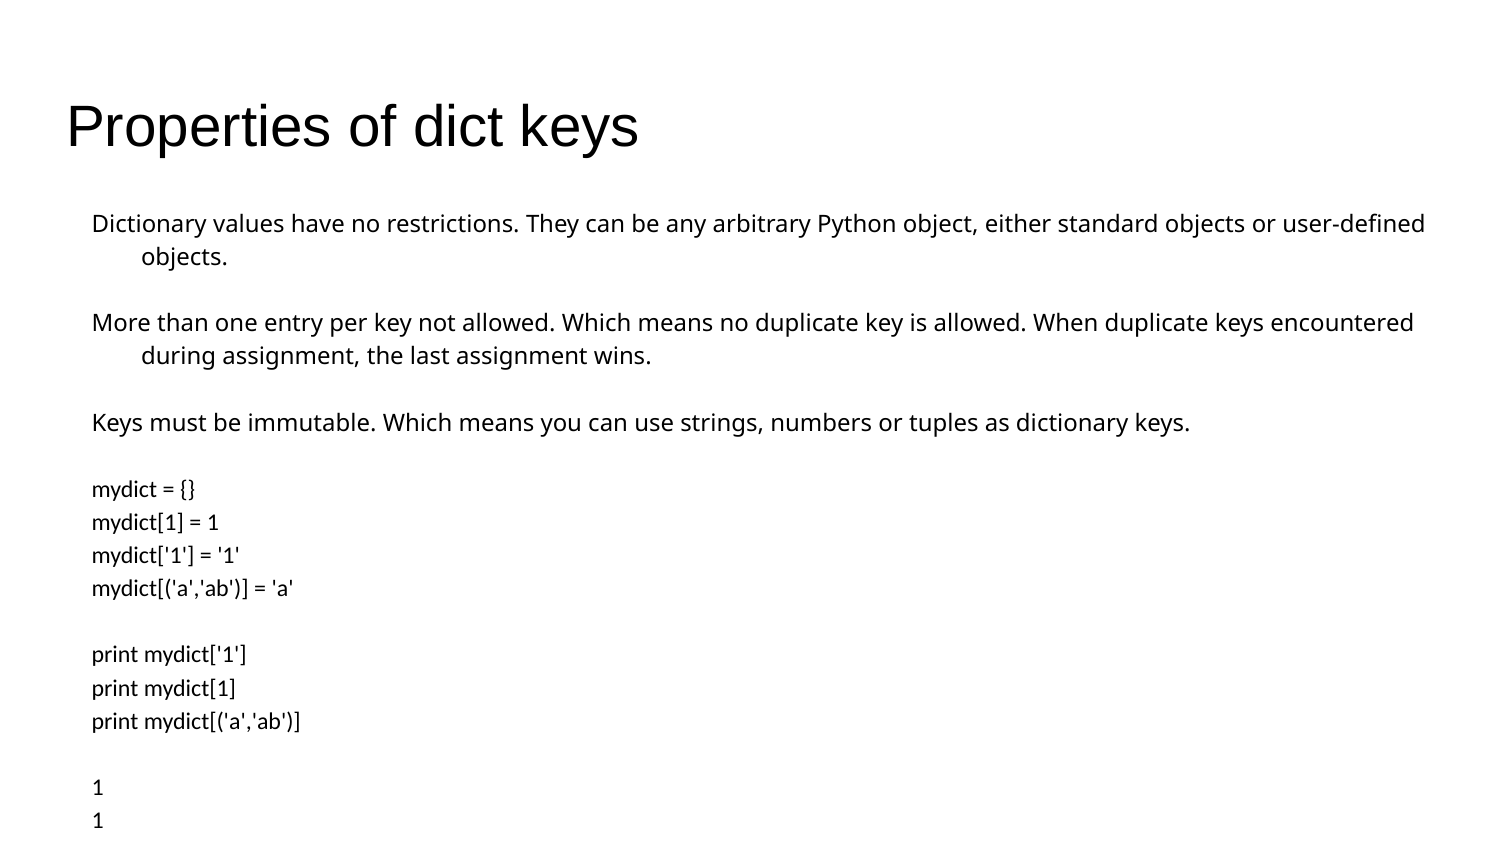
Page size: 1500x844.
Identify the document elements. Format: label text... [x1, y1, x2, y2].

title Properties of dict keys [51, 72, 1449, 167]
list Dictionary values have no restrictions. They can be any arbitrary Python object, either standard objects or user-defined objects. More than one entry per key not allowed. Which means no duplicate key is allowed. When duplicate keys encountered during assignment, the last assignment wins. Keys must be immutable. Which means you can use strings, numbers or tuples as dictionary keys. mydict = {} mydict[1] = 1 mydict['1'] = '1' mydict[('a','ab')] = 'a' print mydict['1'] print mydict[1] print mydict[('a','ab')] 1 1 a [51, 189, 1449, 844]
